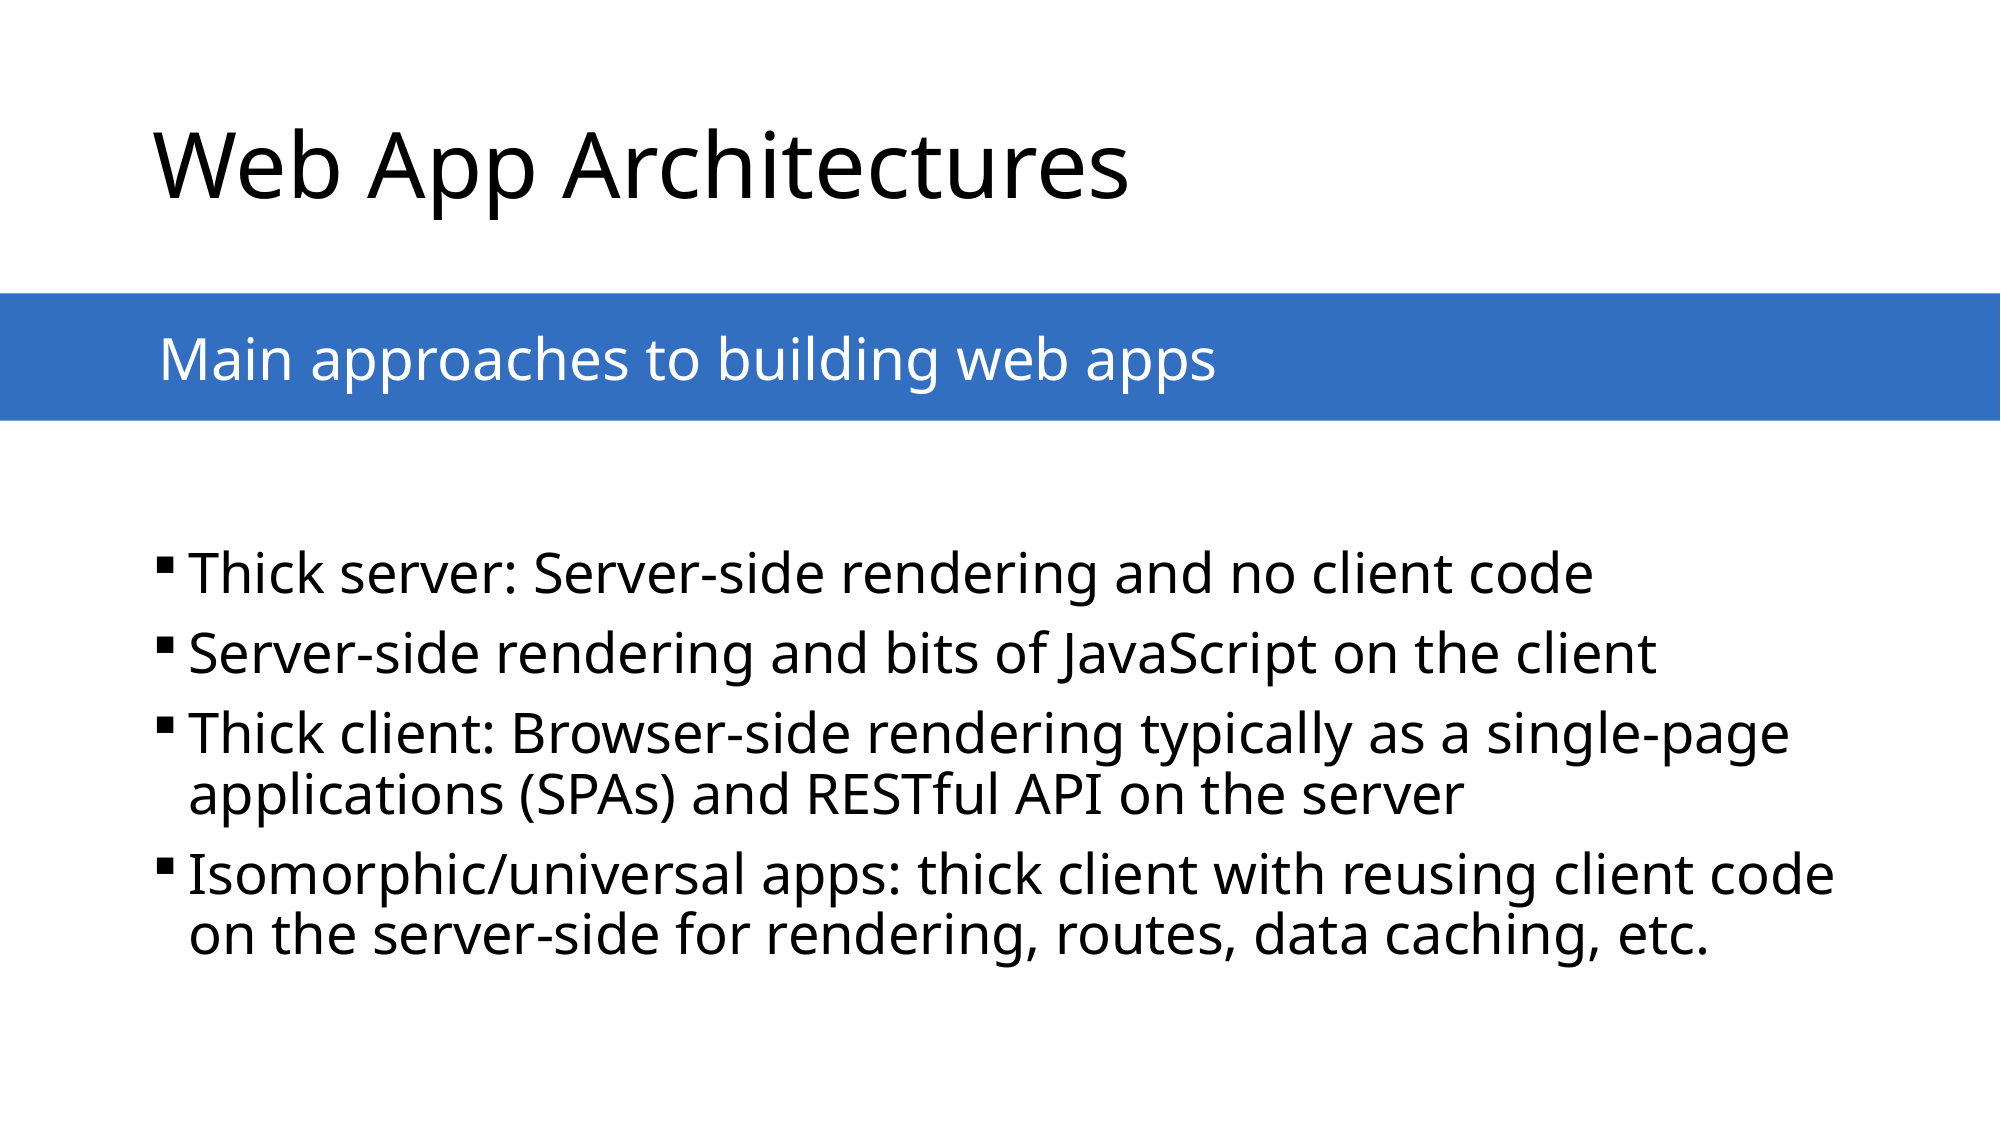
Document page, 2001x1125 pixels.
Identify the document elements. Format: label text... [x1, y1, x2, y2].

list Thick server: Server-side rendering and no client code Server-side rendering and bits of JavaScript on the client Thick client: Browser-side rendering typically as a single-page applications (SPAs) and RESTful API on the server Isomorphic/universal apps: thick client with reusing client code on the server-side for rendering, routes, data caching, etc. [137, 537, 1863, 990]
title Web App Architectures [137, 59, 1863, 278]
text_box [0, 293, 2000, 421]
